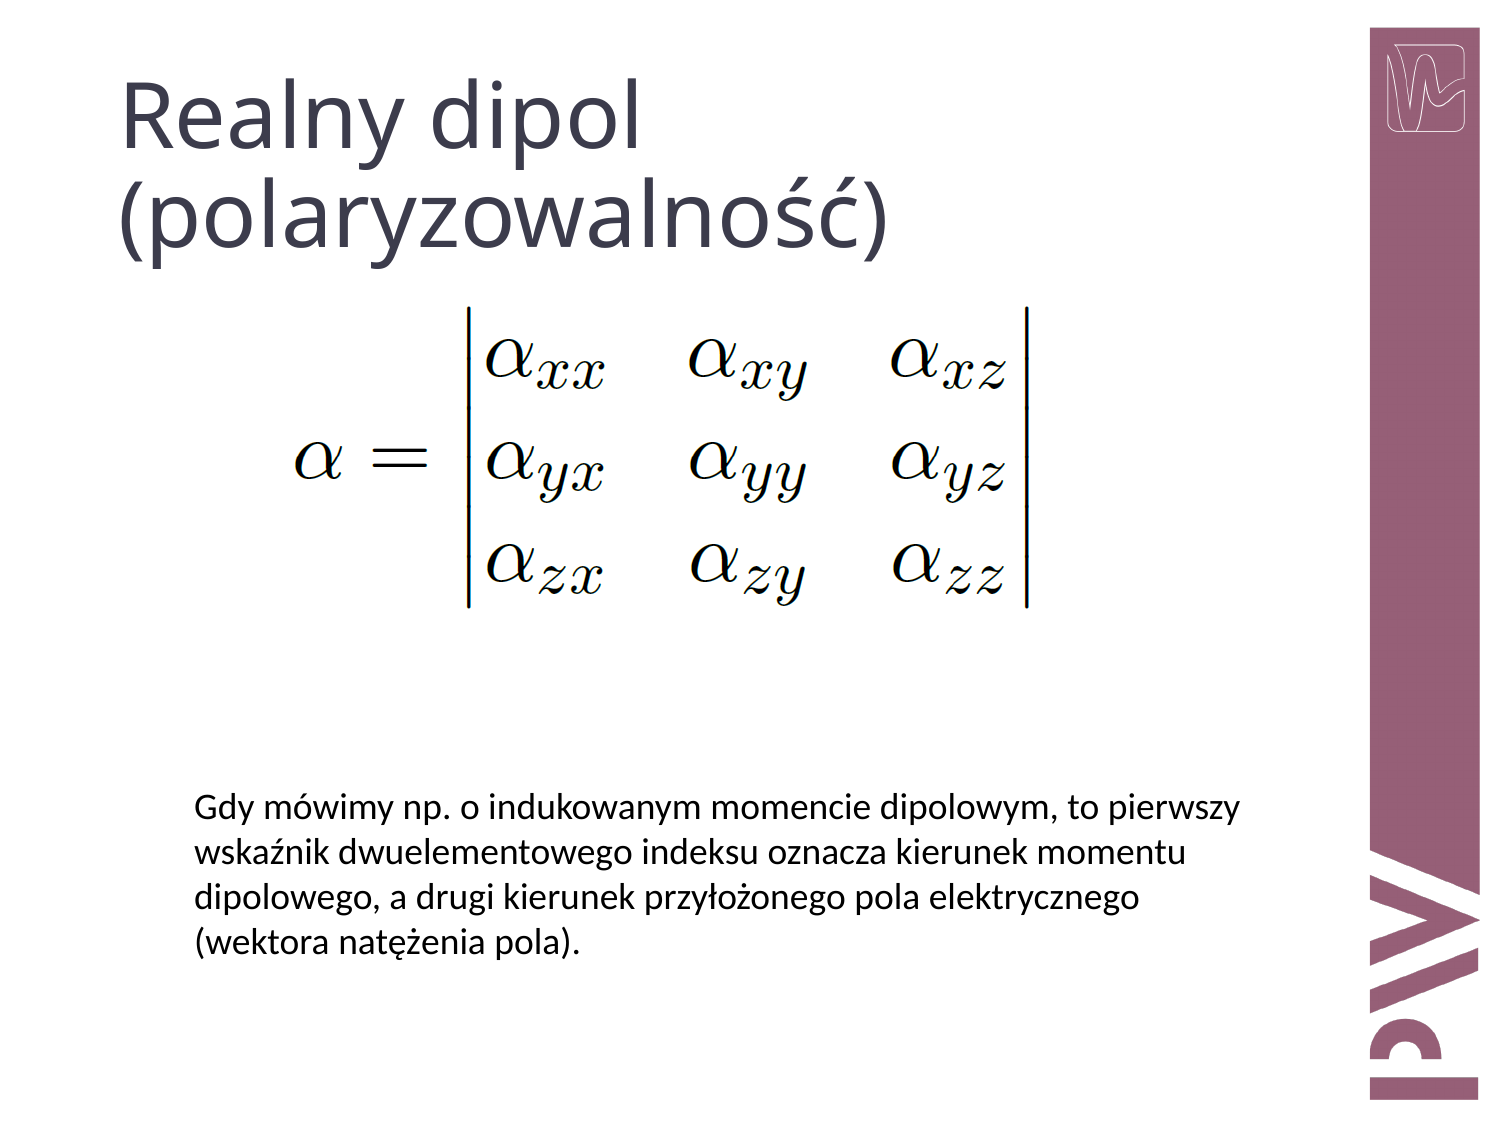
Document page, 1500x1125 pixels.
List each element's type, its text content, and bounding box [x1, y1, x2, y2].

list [255, 277, 1093, 636]
title Realny dipol (polaryzowalność) [103, 59, 1343, 278]
text_box Gdy mówimy np. o indukowanym momencie dipolowym, to pierwszy wskaźnik dwuelementowego indeksu oznacza kierunek momentu dipolowego, a drugi kierunek przyłożonego pola elektrycznego (wektora natężenia pola). [179, 774, 1267, 970]
picture [1369, 0, 1500, 1125]
